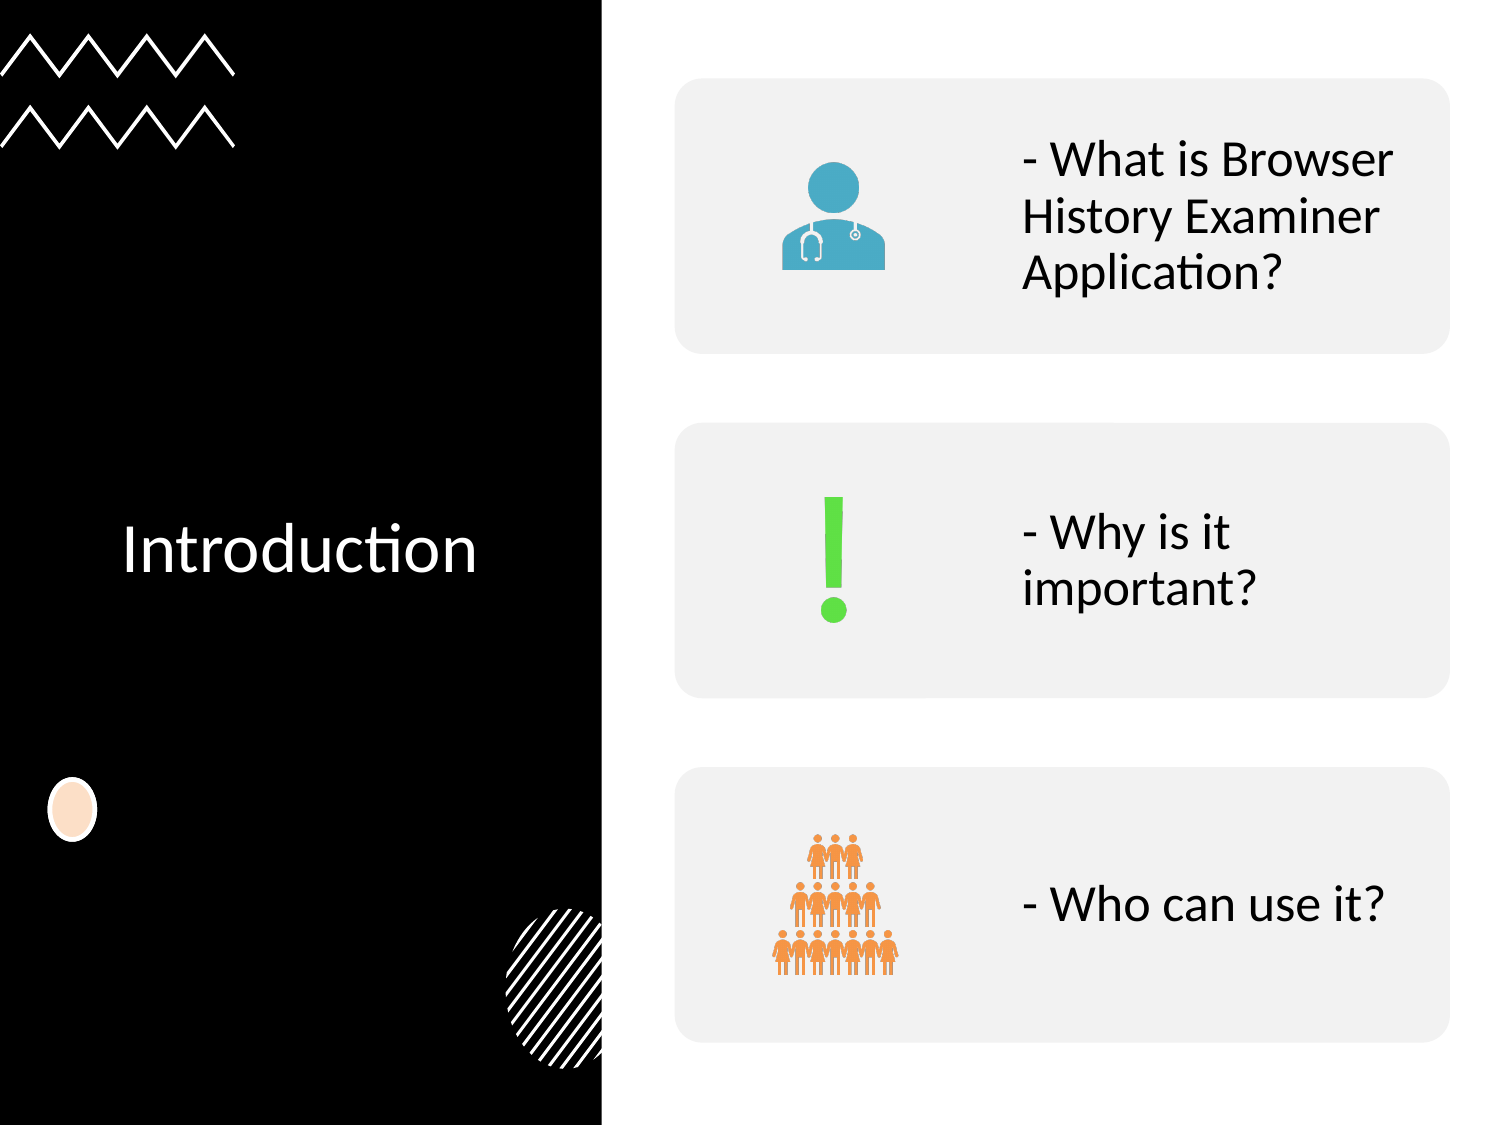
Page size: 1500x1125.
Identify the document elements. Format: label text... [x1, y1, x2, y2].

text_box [0, 33, 236, 150]
text_box [604, 0, 1500, 1125]
text_box [47, 777, 97, 842]
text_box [505, 908, 626, 1069]
title Introduction [103, 196, 497, 892]
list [674, 78, 1451, 1043]
text_box [0, 0, 604, 1125]
